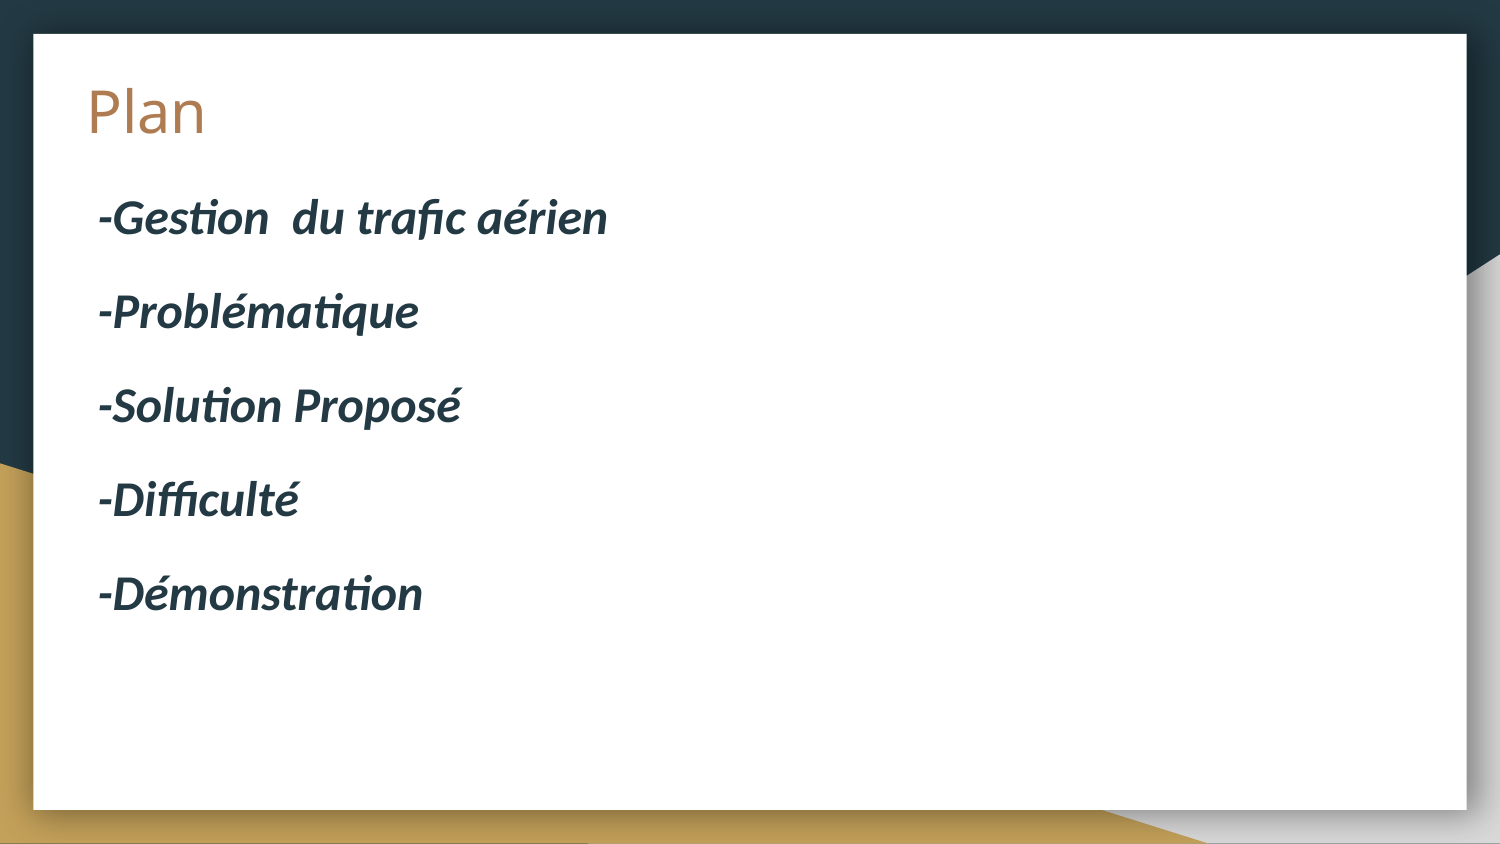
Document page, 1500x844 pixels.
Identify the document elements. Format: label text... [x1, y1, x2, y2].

title Plan [71, 59, 1303, 161]
list -Gestion du trafic aérien -Problématique -Solution Proposé -Difficulté -Démonstration [82, 160, 1314, 742]
